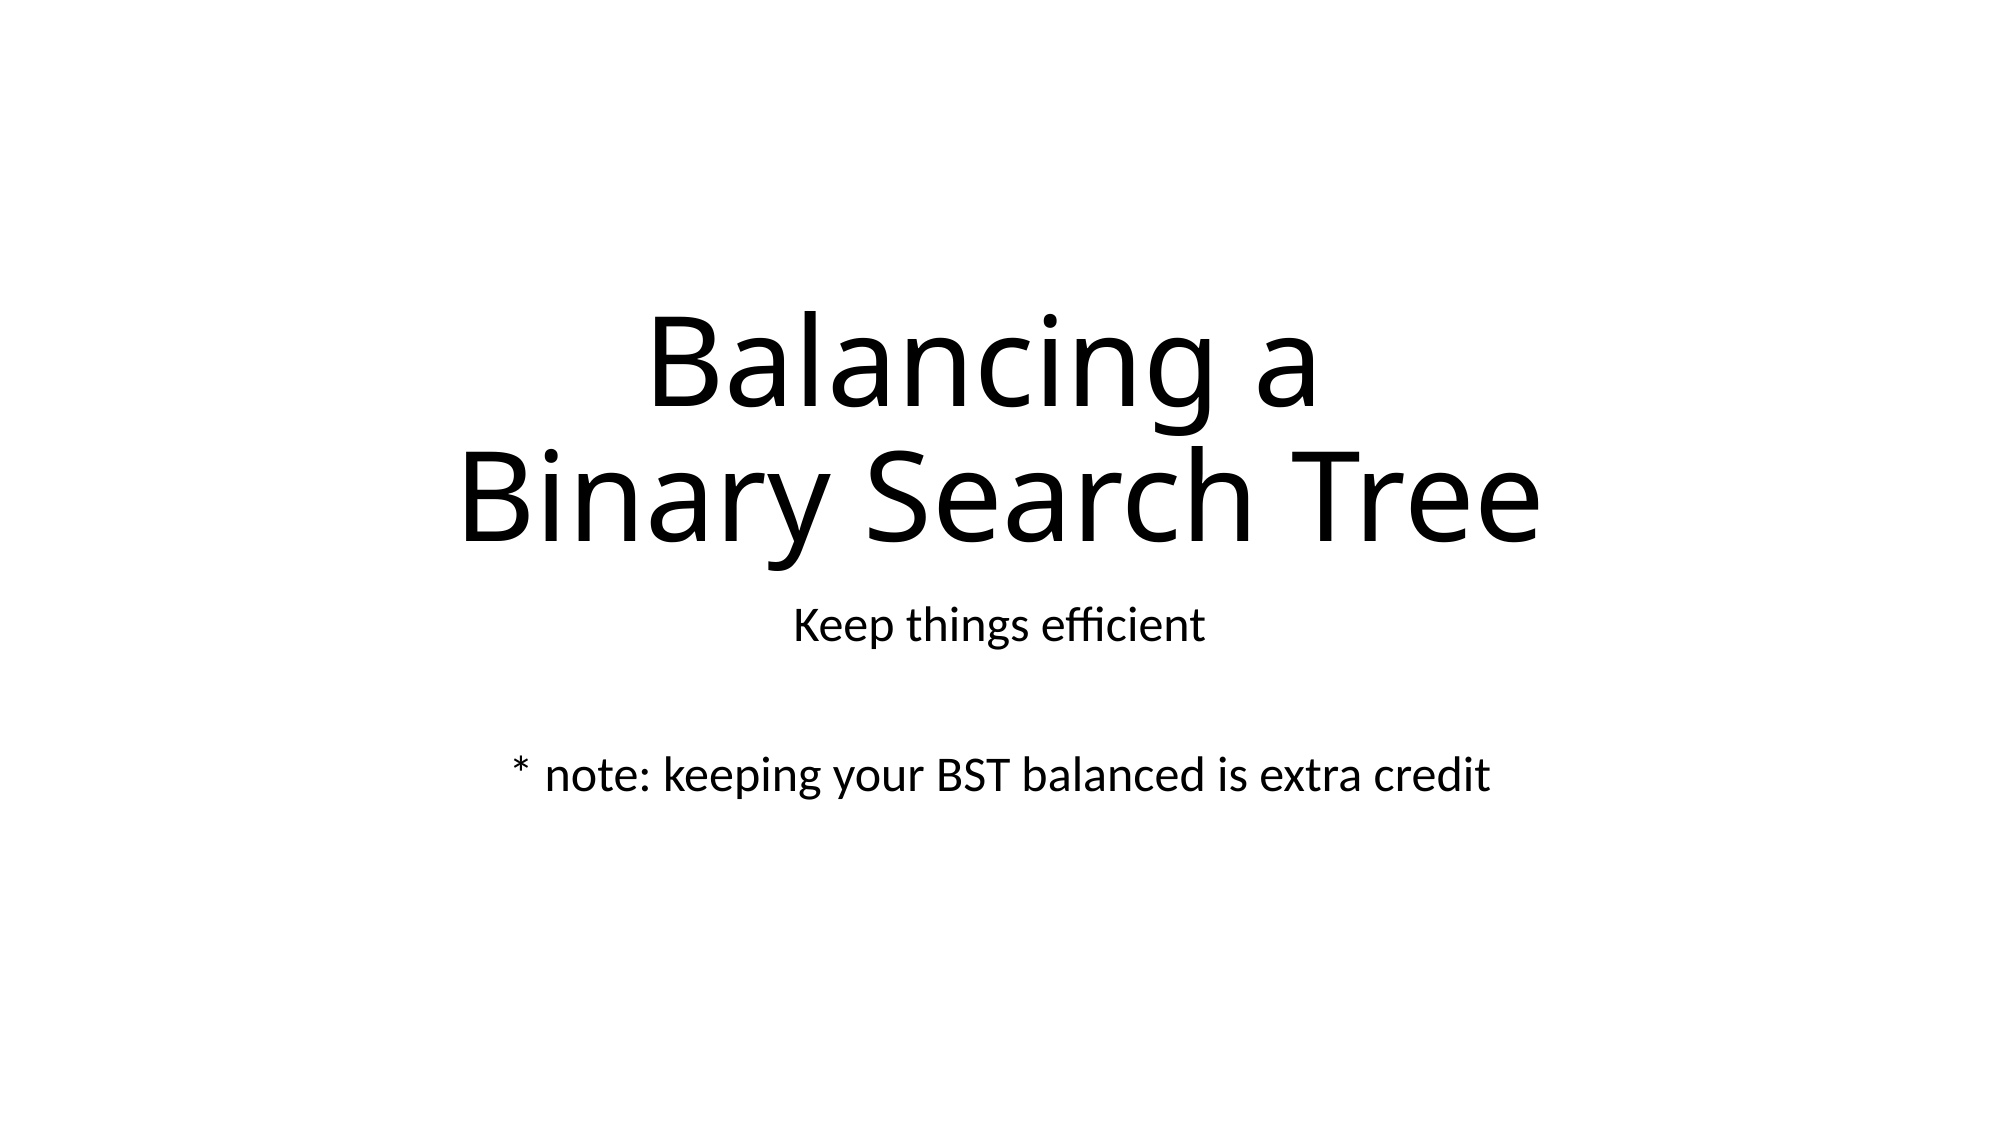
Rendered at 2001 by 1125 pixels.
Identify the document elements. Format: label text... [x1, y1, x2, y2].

subtitle Keep things efficient * note: keeping your BST balanced is extra credit [249, 590, 1750, 863]
title Balancing a Binary Search Tree [249, 184, 1750, 576]
